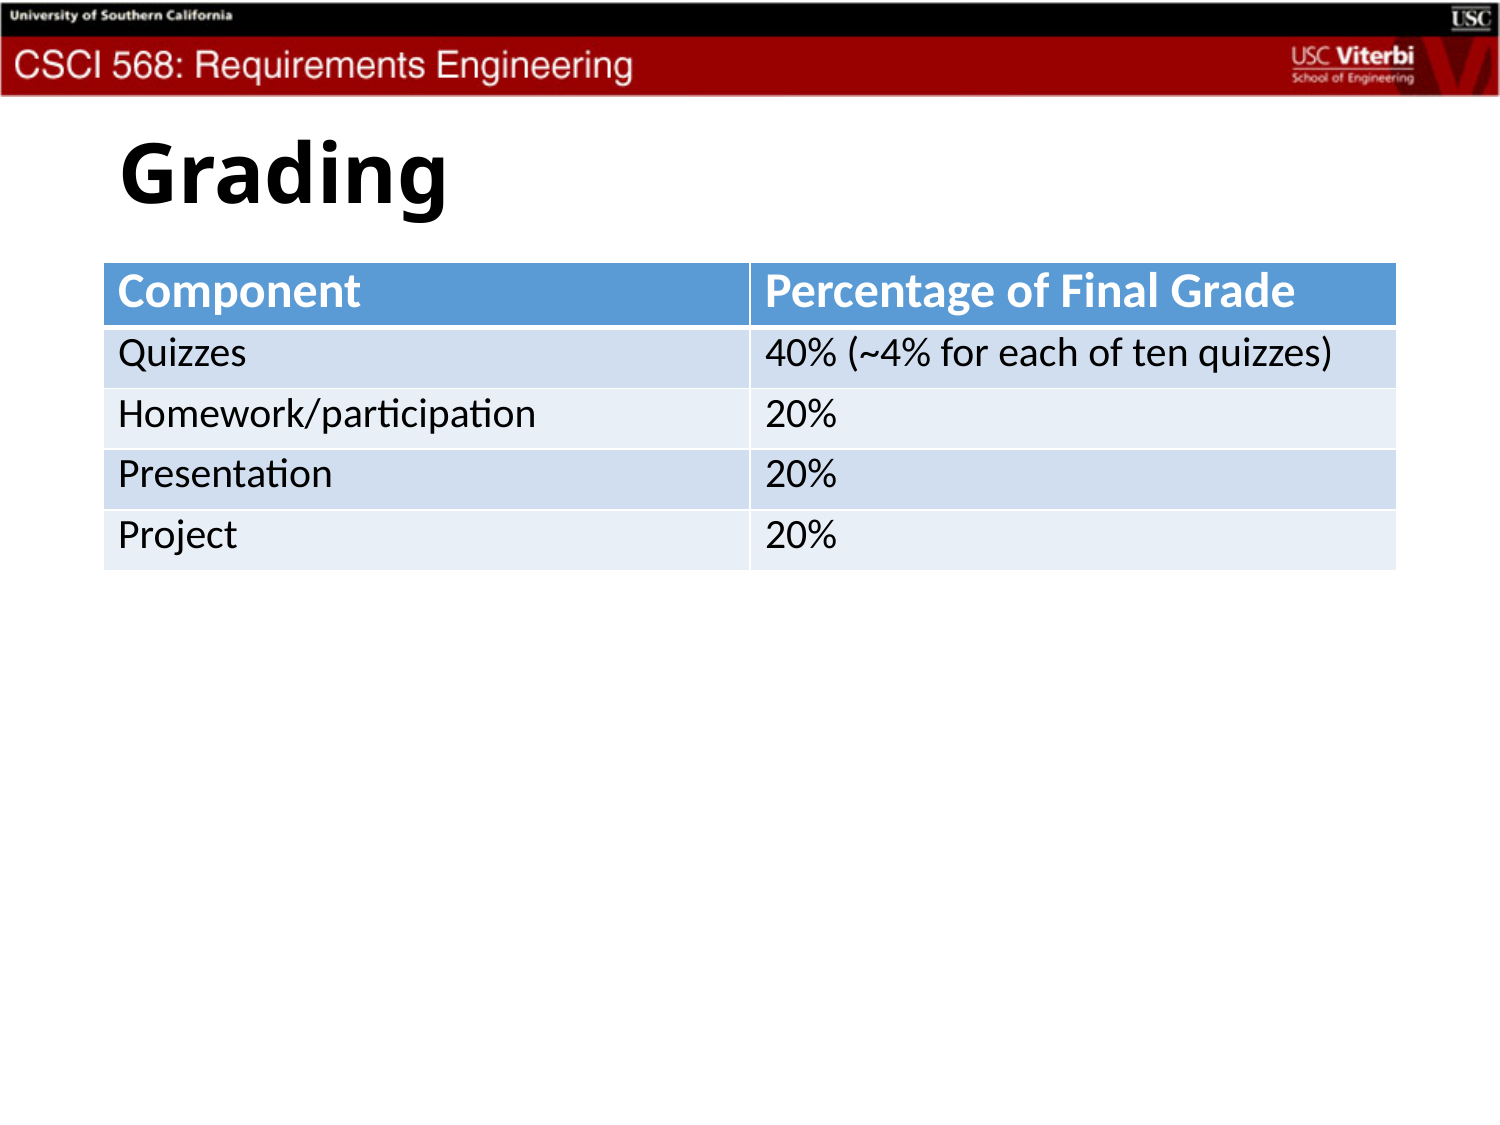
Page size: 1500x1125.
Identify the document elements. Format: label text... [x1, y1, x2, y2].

title Grading [103, 115, 1397, 238]
picture [0, 2, 1500, 97]
table_cell Presentation [104, 450, 749, 509]
table_cell 20% [751, 389, 1396, 448]
table_header Component [104, 263, 749, 325]
table_header Percentage of Final Grade [751, 263, 1396, 325]
table_cell 20% [751, 511, 1396, 570]
table_cell Homework/participation [104, 389, 749, 448]
table_cell 40% (~4% for each of ten quizzes) [751, 330, 1396, 388]
table_cell 20% [751, 450, 1396, 509]
table_cell Project [104, 511, 749, 570]
table_cell Quizzes [104, 330, 749, 388]
